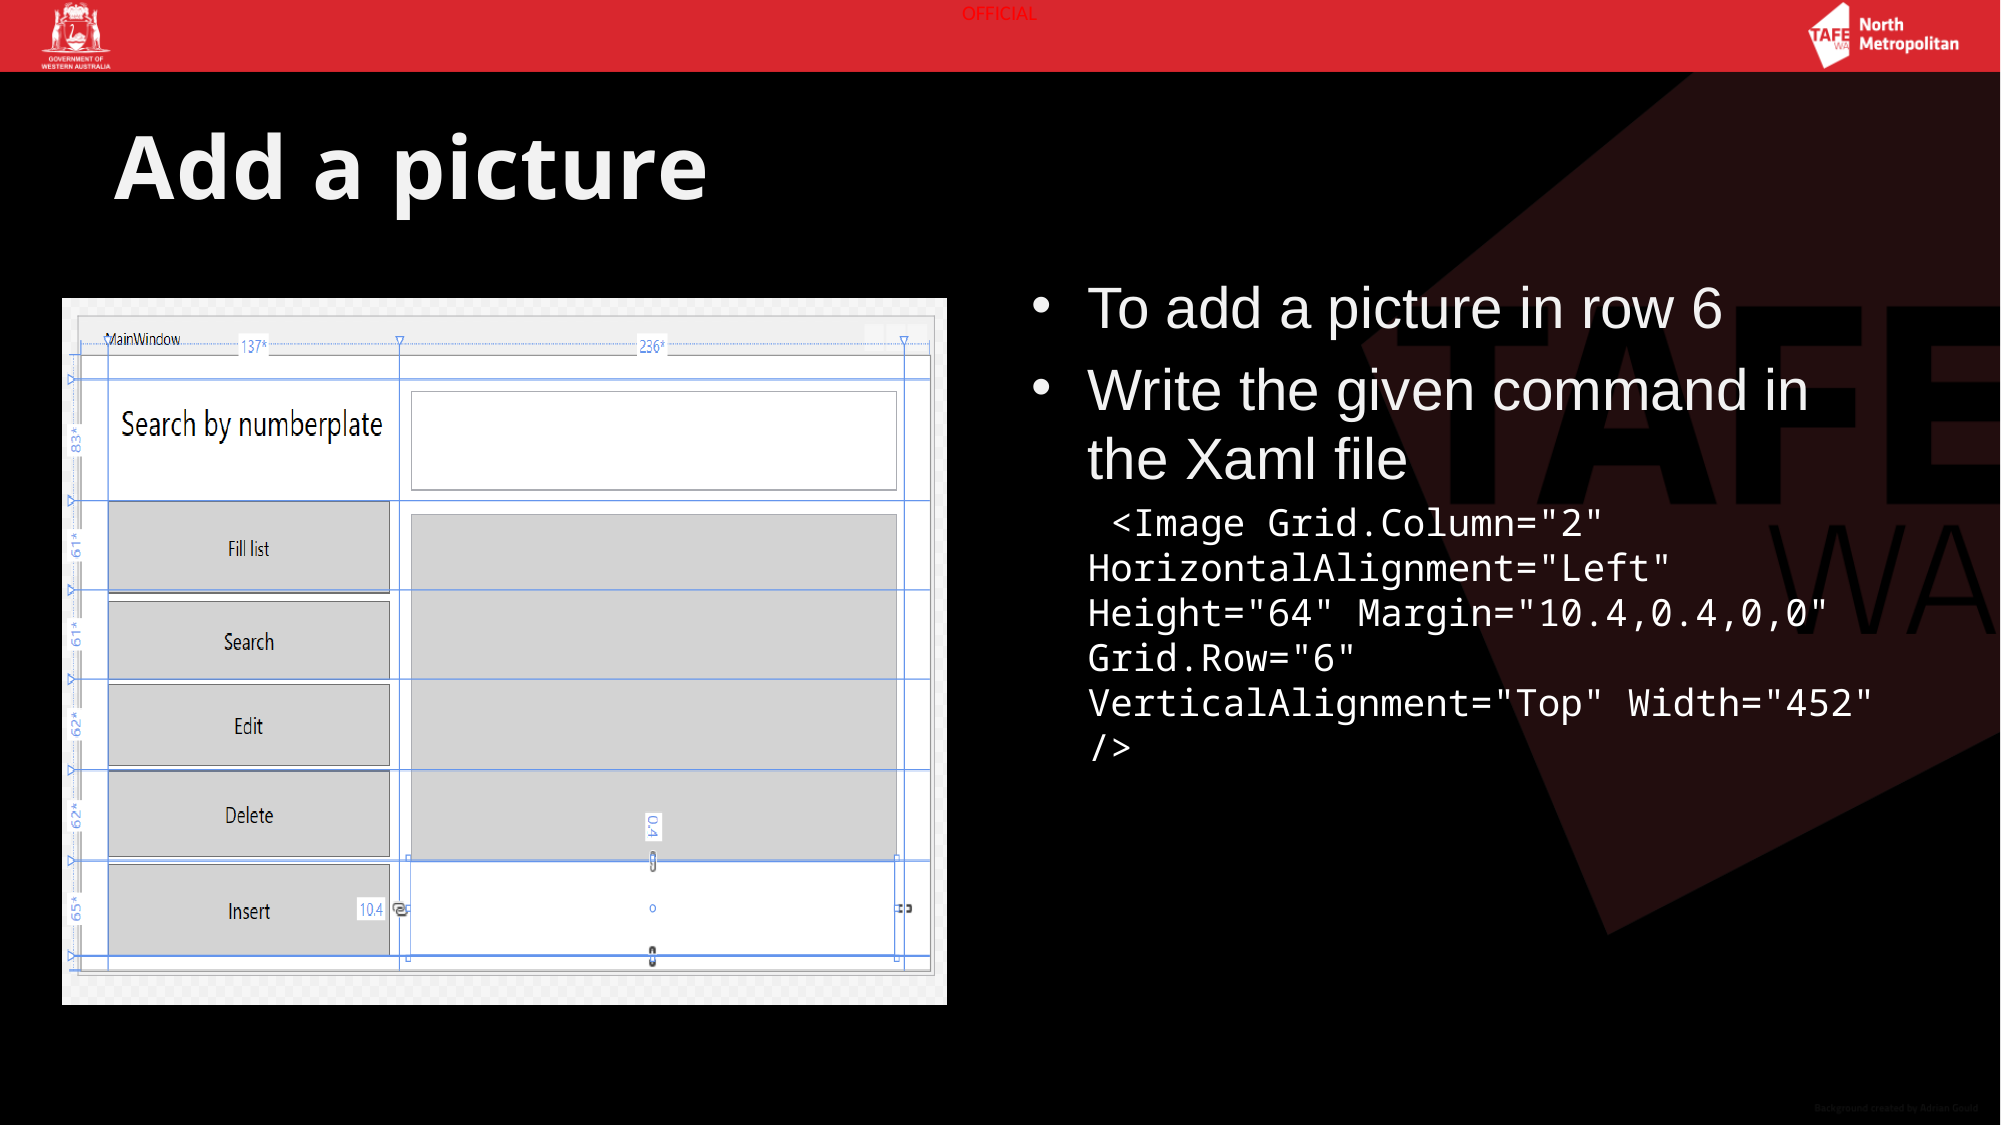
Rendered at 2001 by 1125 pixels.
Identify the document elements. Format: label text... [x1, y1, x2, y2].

title Add a picture [99, 82, 1900, 247]
picture [0, 0, 2001, 1125]
list To add a picture in row 6 Write the given command in the Xaml file <Image Grid.Column="2" HorizontalAlignment="Left" Height="64" Margin="10.4,0.4,0,0" Grid.Row="6" VerticalAlignment="Top" Width="452" /> [1016, 262, 1900, 1005]
